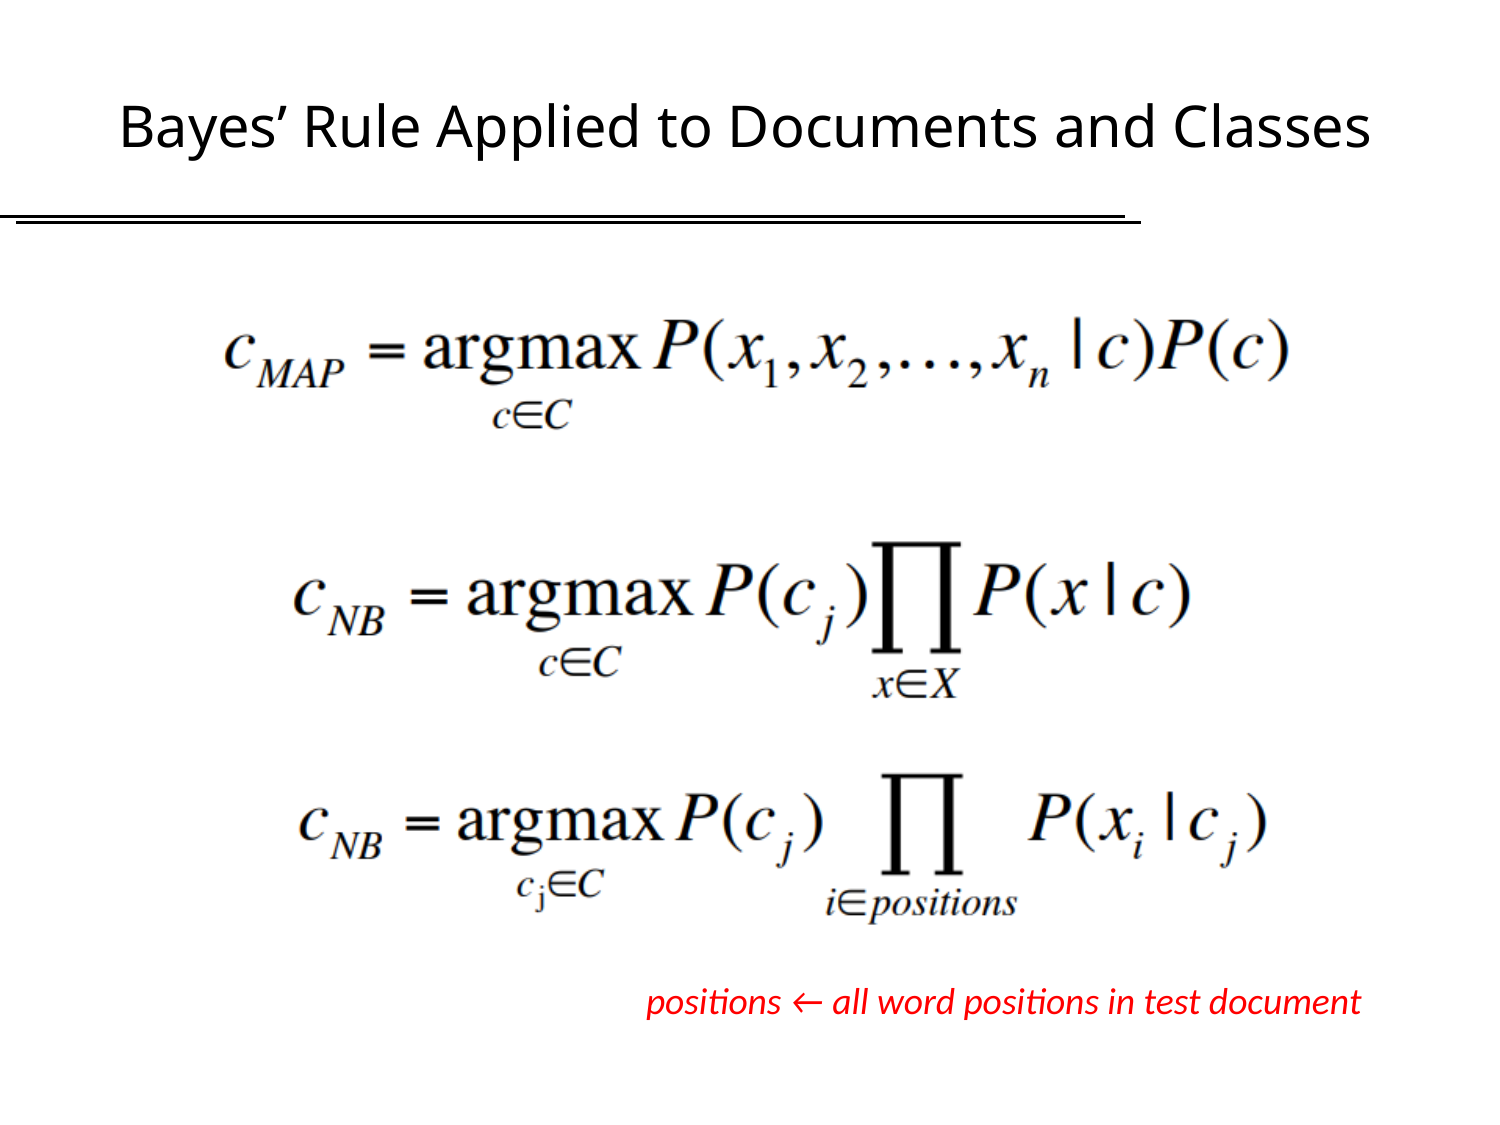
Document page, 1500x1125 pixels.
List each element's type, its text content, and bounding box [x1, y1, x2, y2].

picture [268, 748, 1281, 939]
picture [199, 284, 1301, 438]
text_box positions ← all word positions in test document [631, 970, 1428, 1030]
title Bayes’ Rule Applied to Documents and Classes [103, 59, 1397, 199]
picture [268, 523, 1205, 720]
